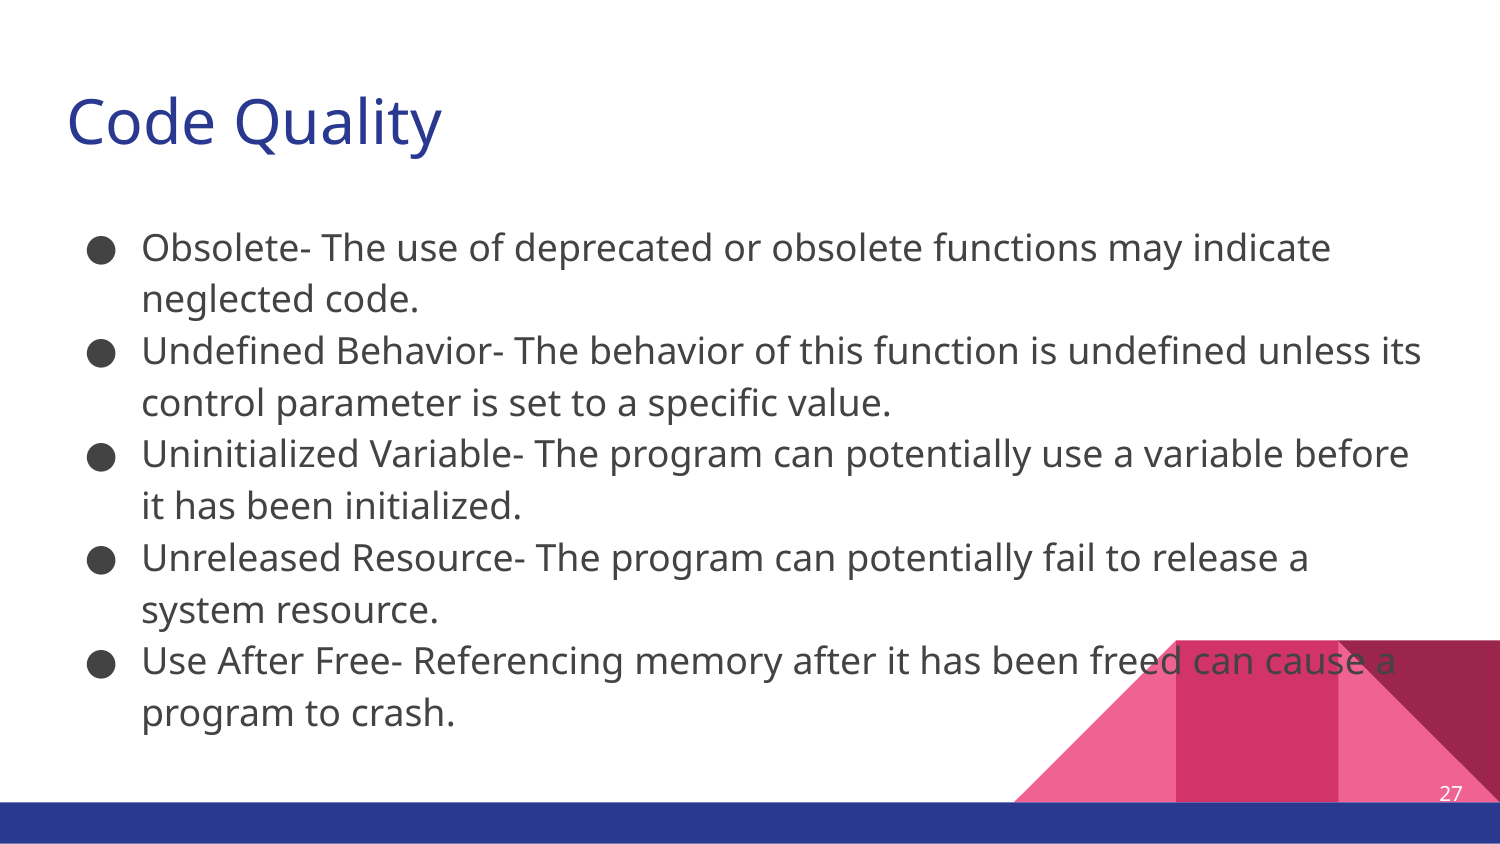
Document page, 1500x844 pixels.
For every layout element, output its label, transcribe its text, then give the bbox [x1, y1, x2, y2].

list Obsolete- The use of deprecated or obsolete functions may indicate neglected code. Undefined Behavior- The behavior of this function is undefined unless its control parameter is set to a specific value. Uninitialized Variable- The program can potentially use a variable before it has been initialized. Unreleased Resource- The program can potentially fail to release a system resource. Use After Free- Referencing memory after it has been freed can cause a program to crash. [51, 201, 1449, 750]
title Code Quality [51, 67, 1449, 167]
slide_number 27 [1387, 762, 1478, 828]
